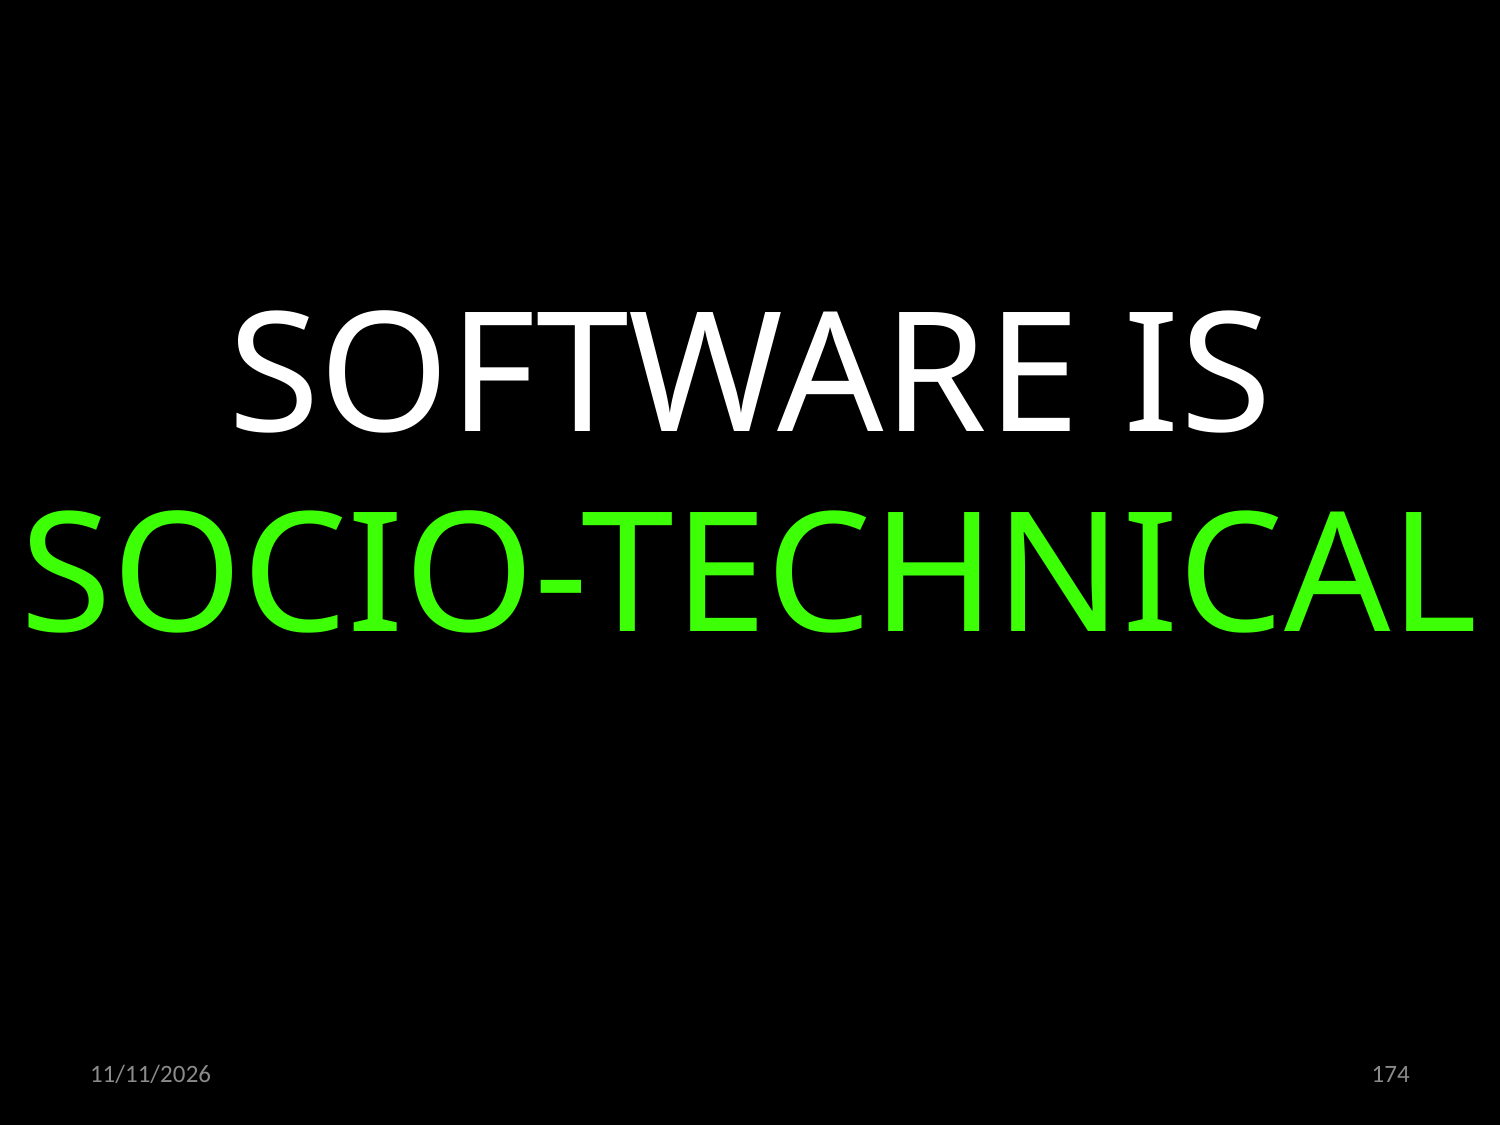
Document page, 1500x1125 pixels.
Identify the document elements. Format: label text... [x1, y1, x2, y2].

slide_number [75, 1042, 425, 1103]
text_box SOFTWARE IS SOCIO-TECHNICAL [0, 257, 1500, 359]
slide_number 174 [1074, 1042, 1425, 1103]
